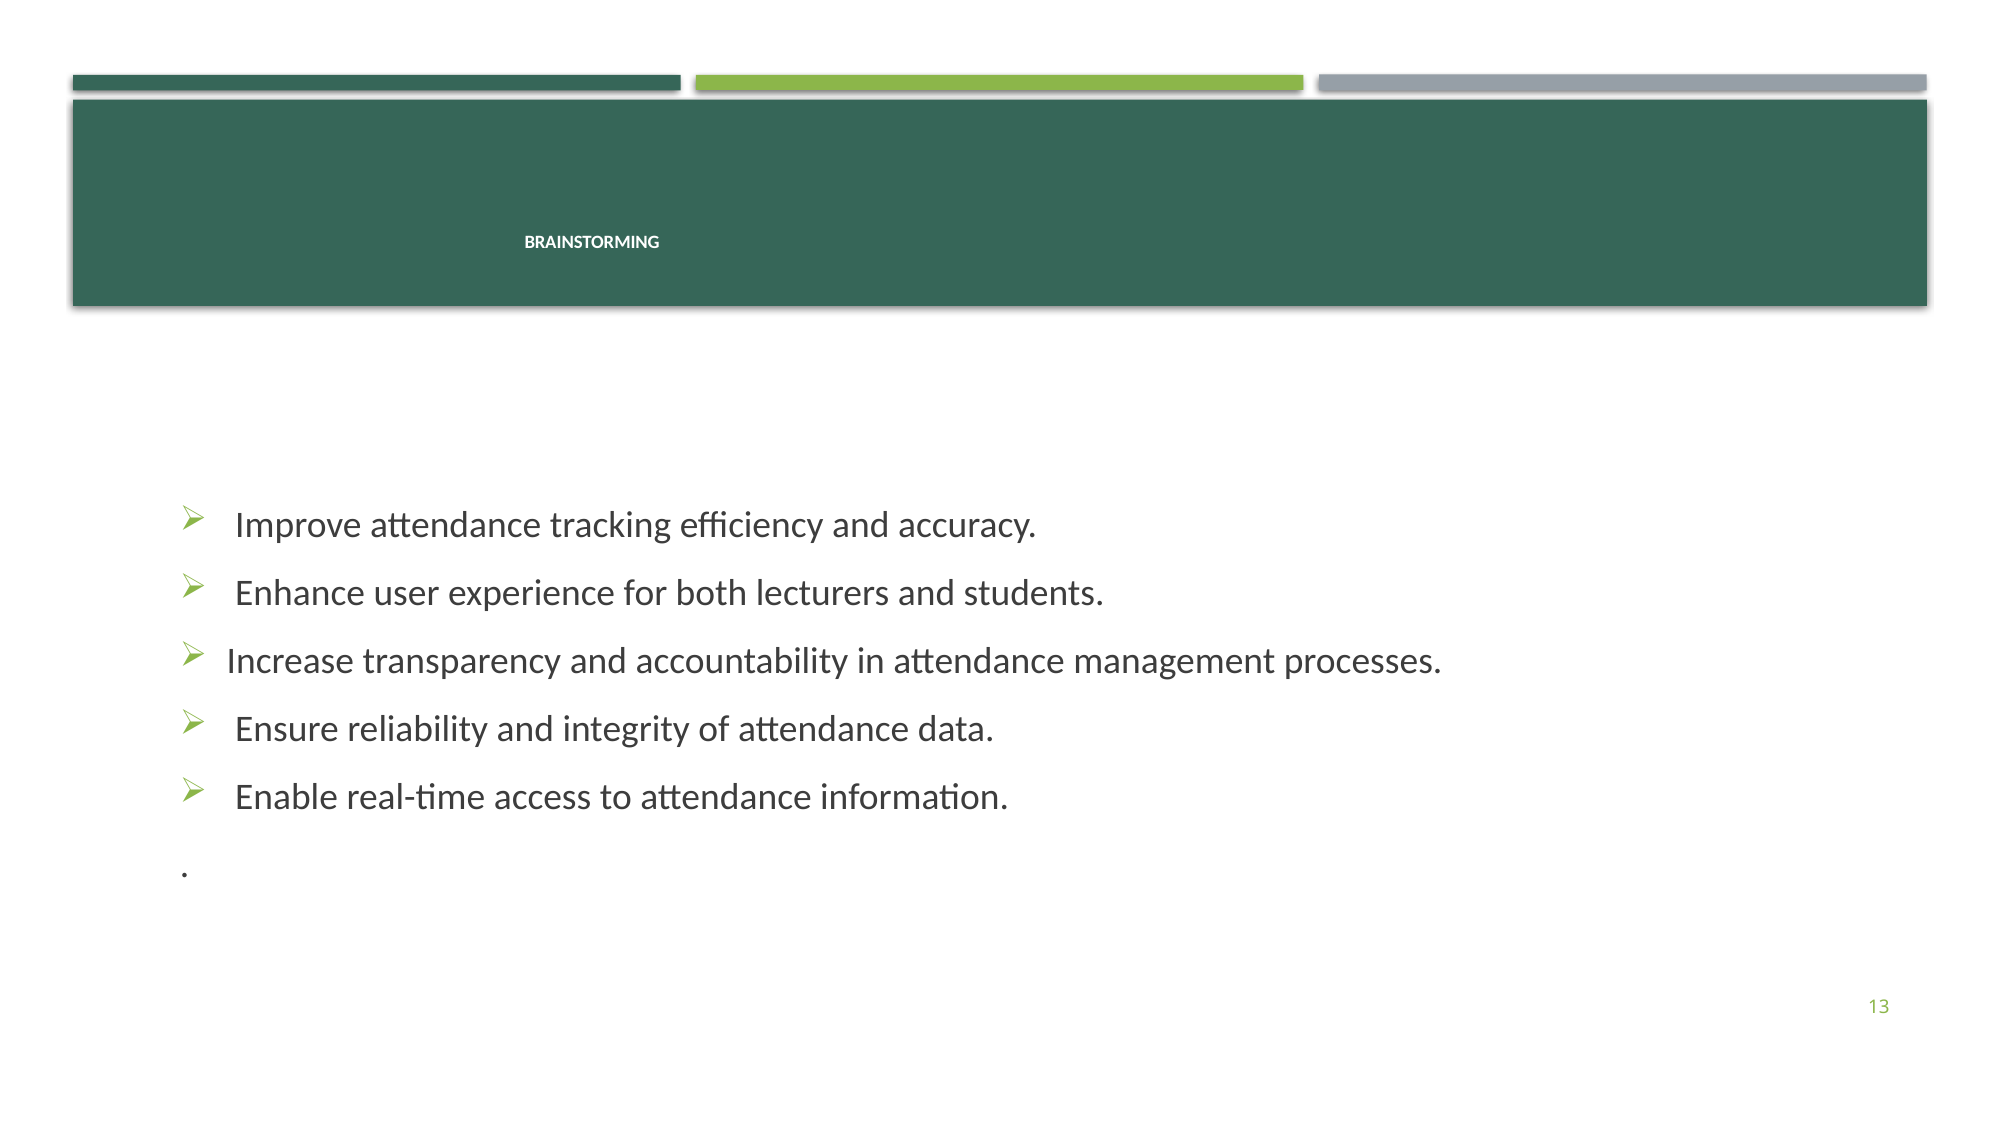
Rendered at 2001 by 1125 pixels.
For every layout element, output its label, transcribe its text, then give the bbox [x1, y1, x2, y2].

list Improve attendance tracking efficiency and accuracy. Enhance user experience for both lecturers and students. Increase transparency and accountability in attendance management processes. Ensure reliability and integrity of attendance data. Enable real-time access to attendance information. . [140, 406, 1814, 1037]
title Brainstorming [450, 221, 1905, 282]
slide_number 13 [1732, 977, 1905, 1037]
